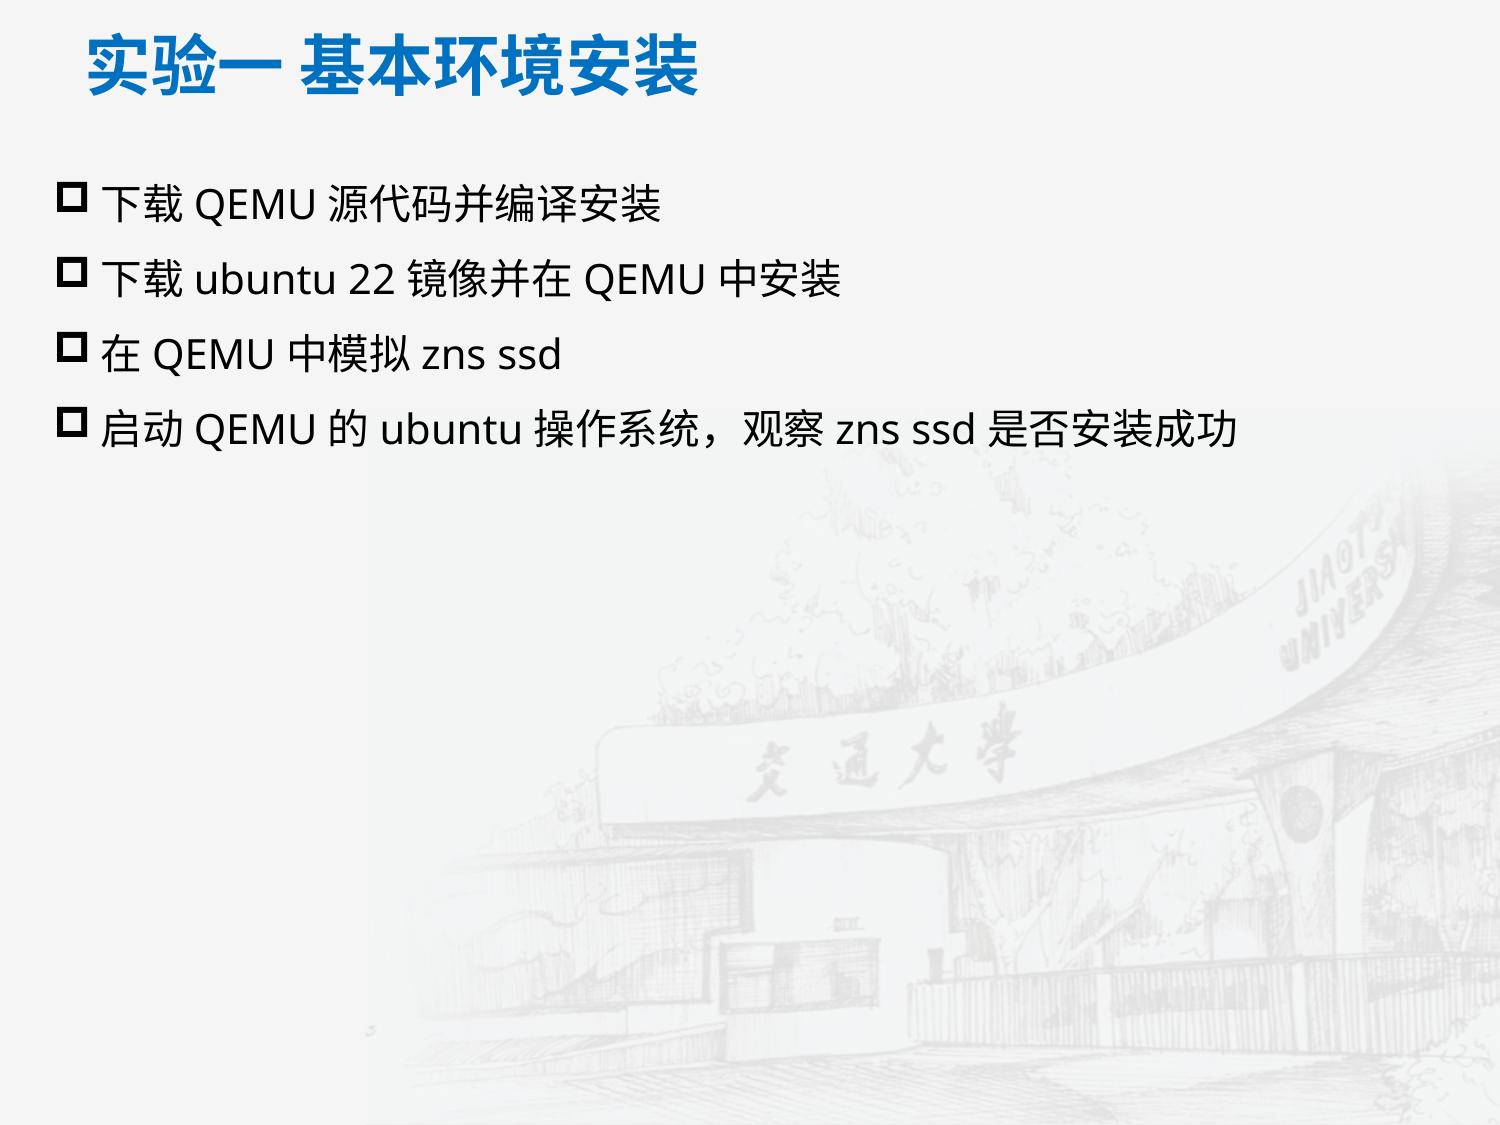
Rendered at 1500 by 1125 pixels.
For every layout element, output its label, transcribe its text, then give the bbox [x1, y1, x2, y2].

text_box 实验一 基本环境安装 [69, 16, 1239, 112]
text_box 下载QEMU源代码并编译安装 下载ubuntu 22镜像并在QEMU中安装 在QEMU中模拟zns ssd 启动QEMU的ubuntu操作系统，观察zns ssd是否安装成功 [38, 145, 1412, 460]
